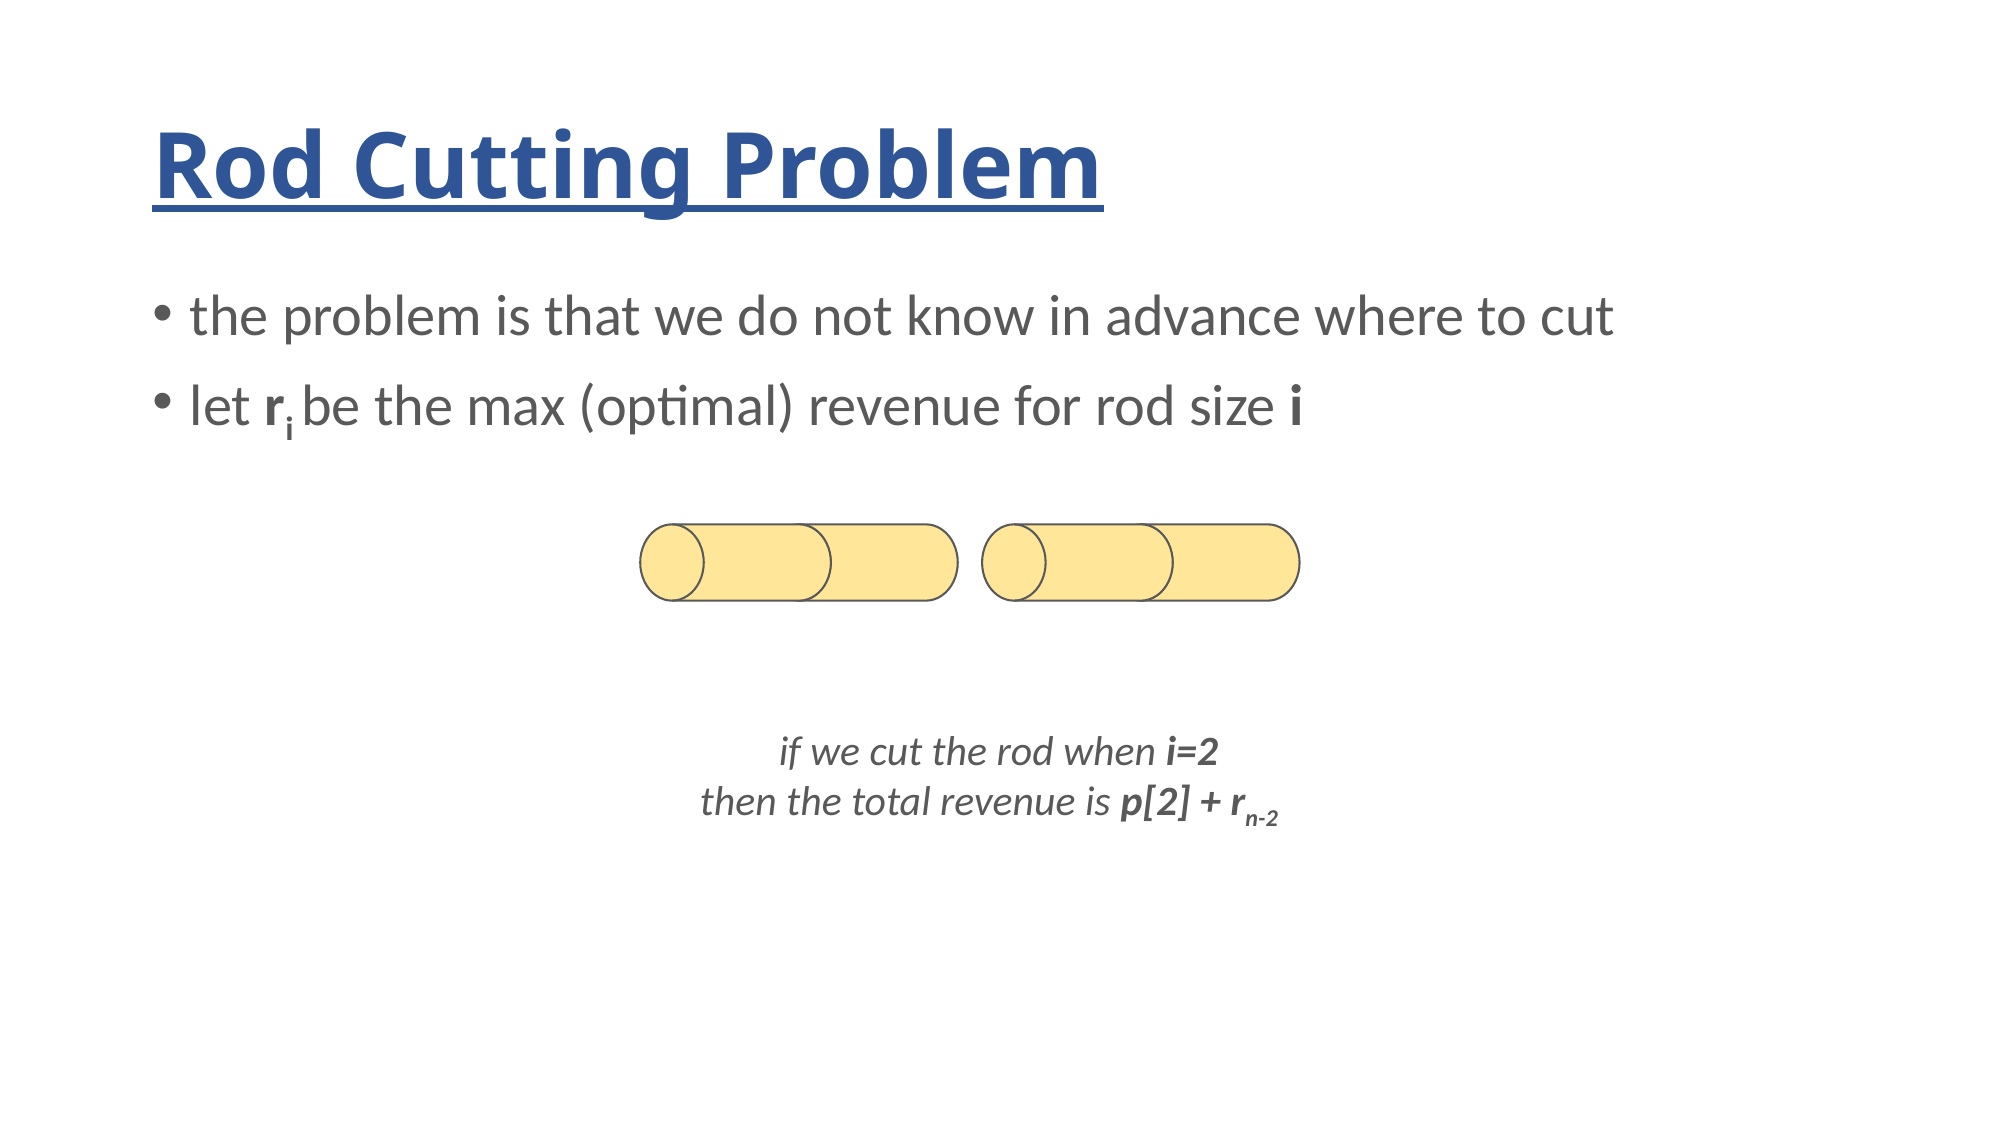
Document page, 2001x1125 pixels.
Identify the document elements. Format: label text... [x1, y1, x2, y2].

title Rod Cutting Problem [137, 59, 1863, 277]
text_box if we cut the rod when i=2 then the total revenue is p[2] + rn-2 [685, 716, 1312, 839]
text_box [981, 523, 1174, 602]
list the problem is that we do not know in advance where to cut let ri be the max (optimal) revenue for rod size i [137, 277, 1863, 1066]
text_box [1147, 523, 1301, 602]
text_box [639, 523, 832, 602]
text_box [805, 523, 959, 602]
